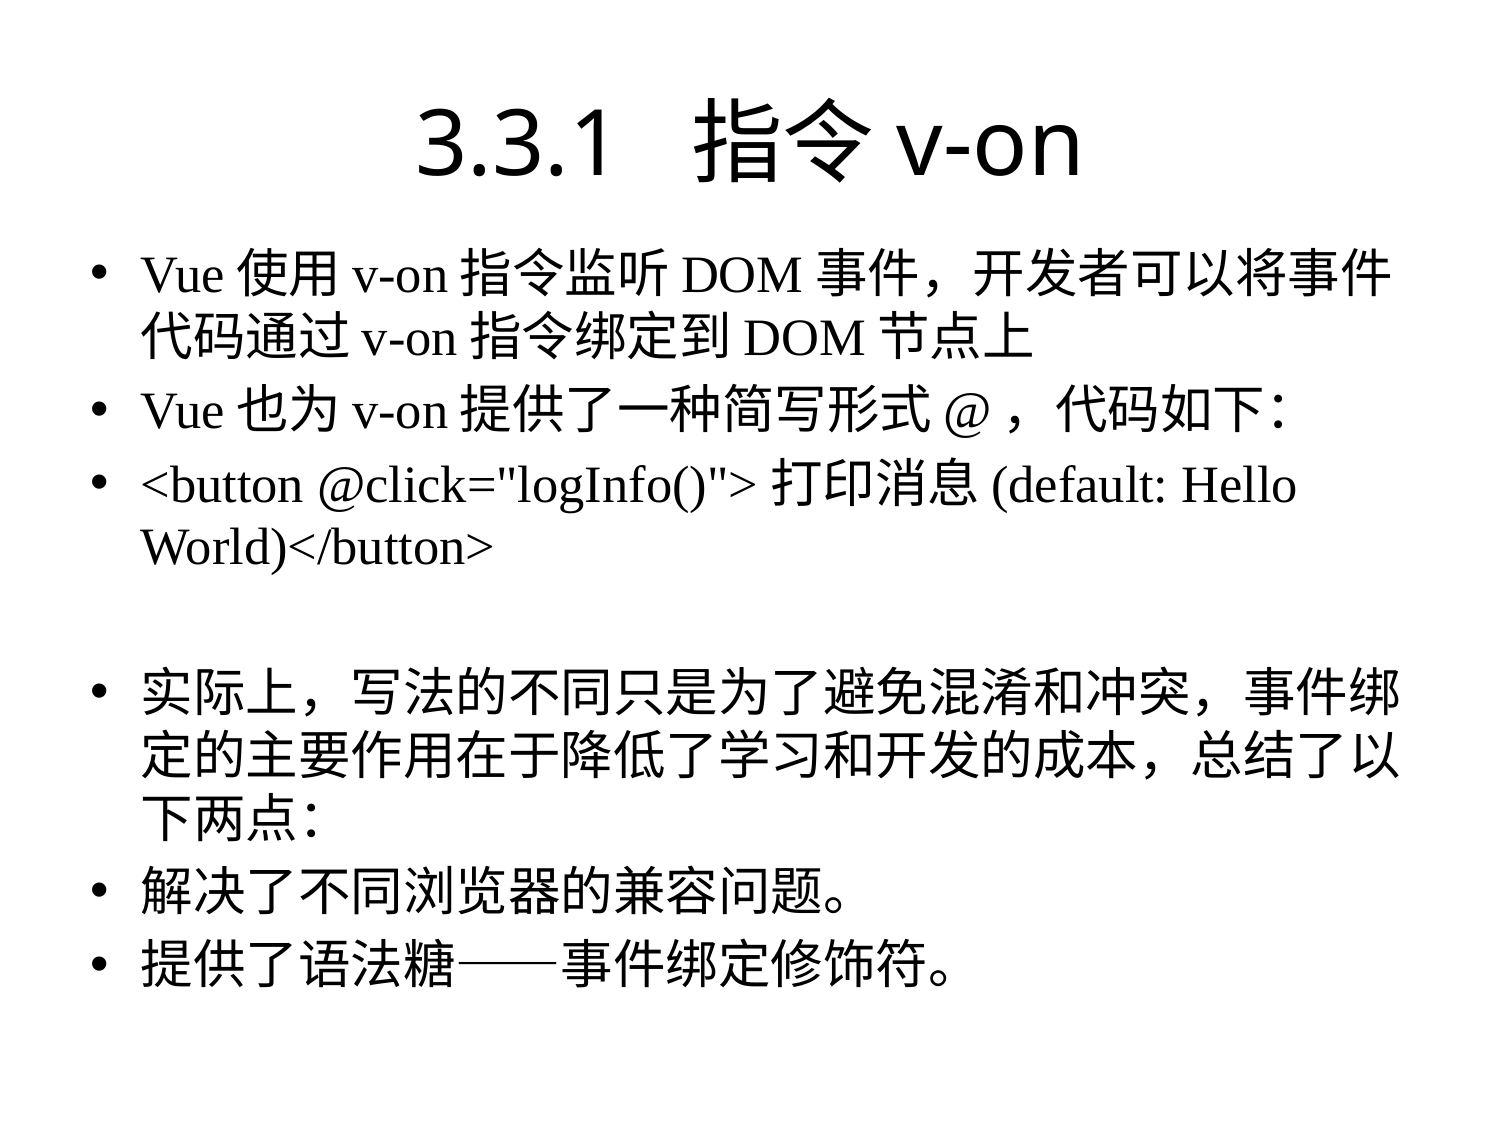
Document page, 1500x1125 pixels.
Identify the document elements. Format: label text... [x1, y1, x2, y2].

list Vue使用v-on指令监听DOM事件，开发者可以将事件代码通过v-on指令绑定到DOM节点上 Vue也为v-on提供了一种简写形式@，代码如下： <button @click="logInfo()">打印消息(default: Hello World)</button> 实际上，写法的不同只是为了避免混淆和冲突，事件绑定的主要作用在于降低了学习和开发的成本，总结了以下两点： 解决了不同浏览器的兼容问题。 提供了语法糖——事件绑定修饰符。 [75, 232, 1425, 1005]
title 3.3.1 指令v-on [75, 45, 1425, 232]
